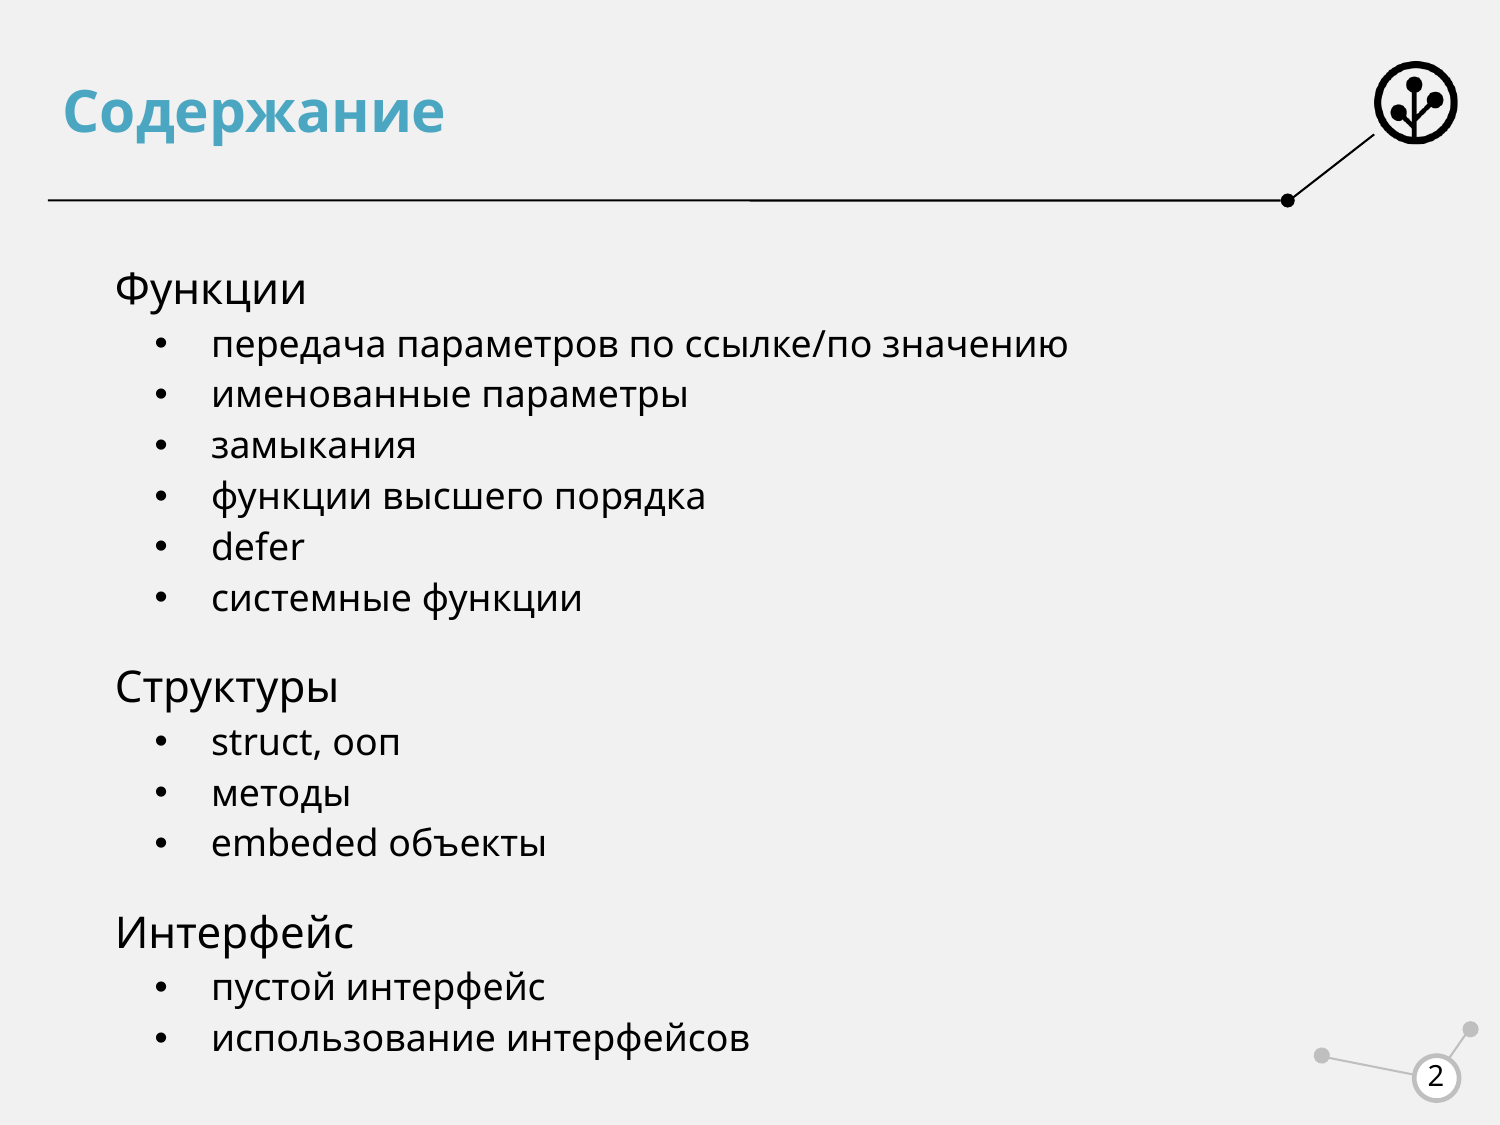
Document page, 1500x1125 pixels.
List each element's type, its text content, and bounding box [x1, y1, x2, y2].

slide_number 2 [1404, 1047, 1468, 1108]
list Функции передача параметров по ссылке/по значению именованные параметры замыкания функции высшего порядка defer системные функции Структуры struct, ооп методы embeded объекты Интерфейс пустой интерфейс использование интерфейсов [100, 259, 1336, 1082]
picture [1363, 24, 1464, 185]
title Содержание [47, 42, 1281, 185]
